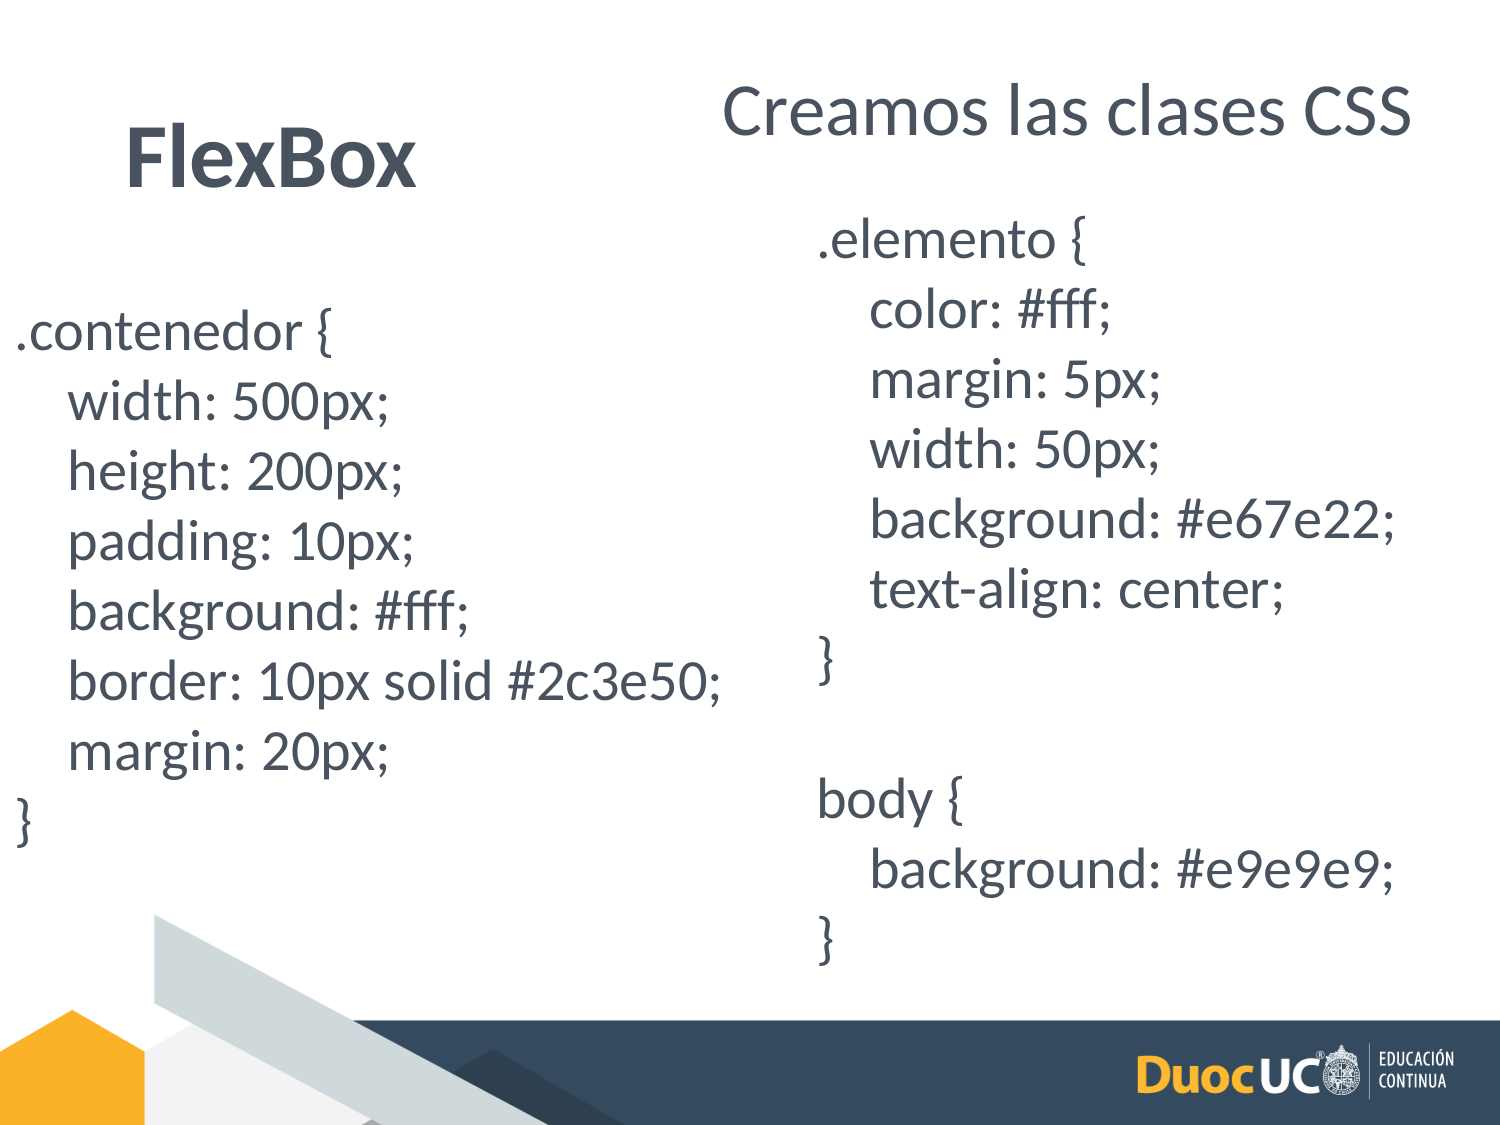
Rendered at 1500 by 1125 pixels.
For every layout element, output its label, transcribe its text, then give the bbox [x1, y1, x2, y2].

text_box FlexBox [110, 88, 637, 214]
text_box .elemento { color: #fff; margin: 5px; width: 50px; background: #e67e22; text-align: center; } body { background: #e9e9e9; } [801, 193, 1463, 978]
text_box .contenedor { width: 500px; height: 200px; padding: 10px; background: #fff; border: 10px solid #2c3e50; margin: 20px; } [0, 285, 757, 860]
picture [0, 0, 1500, 1125]
text_box Creamos las clases CSS [636, 53, 1500, 158]
